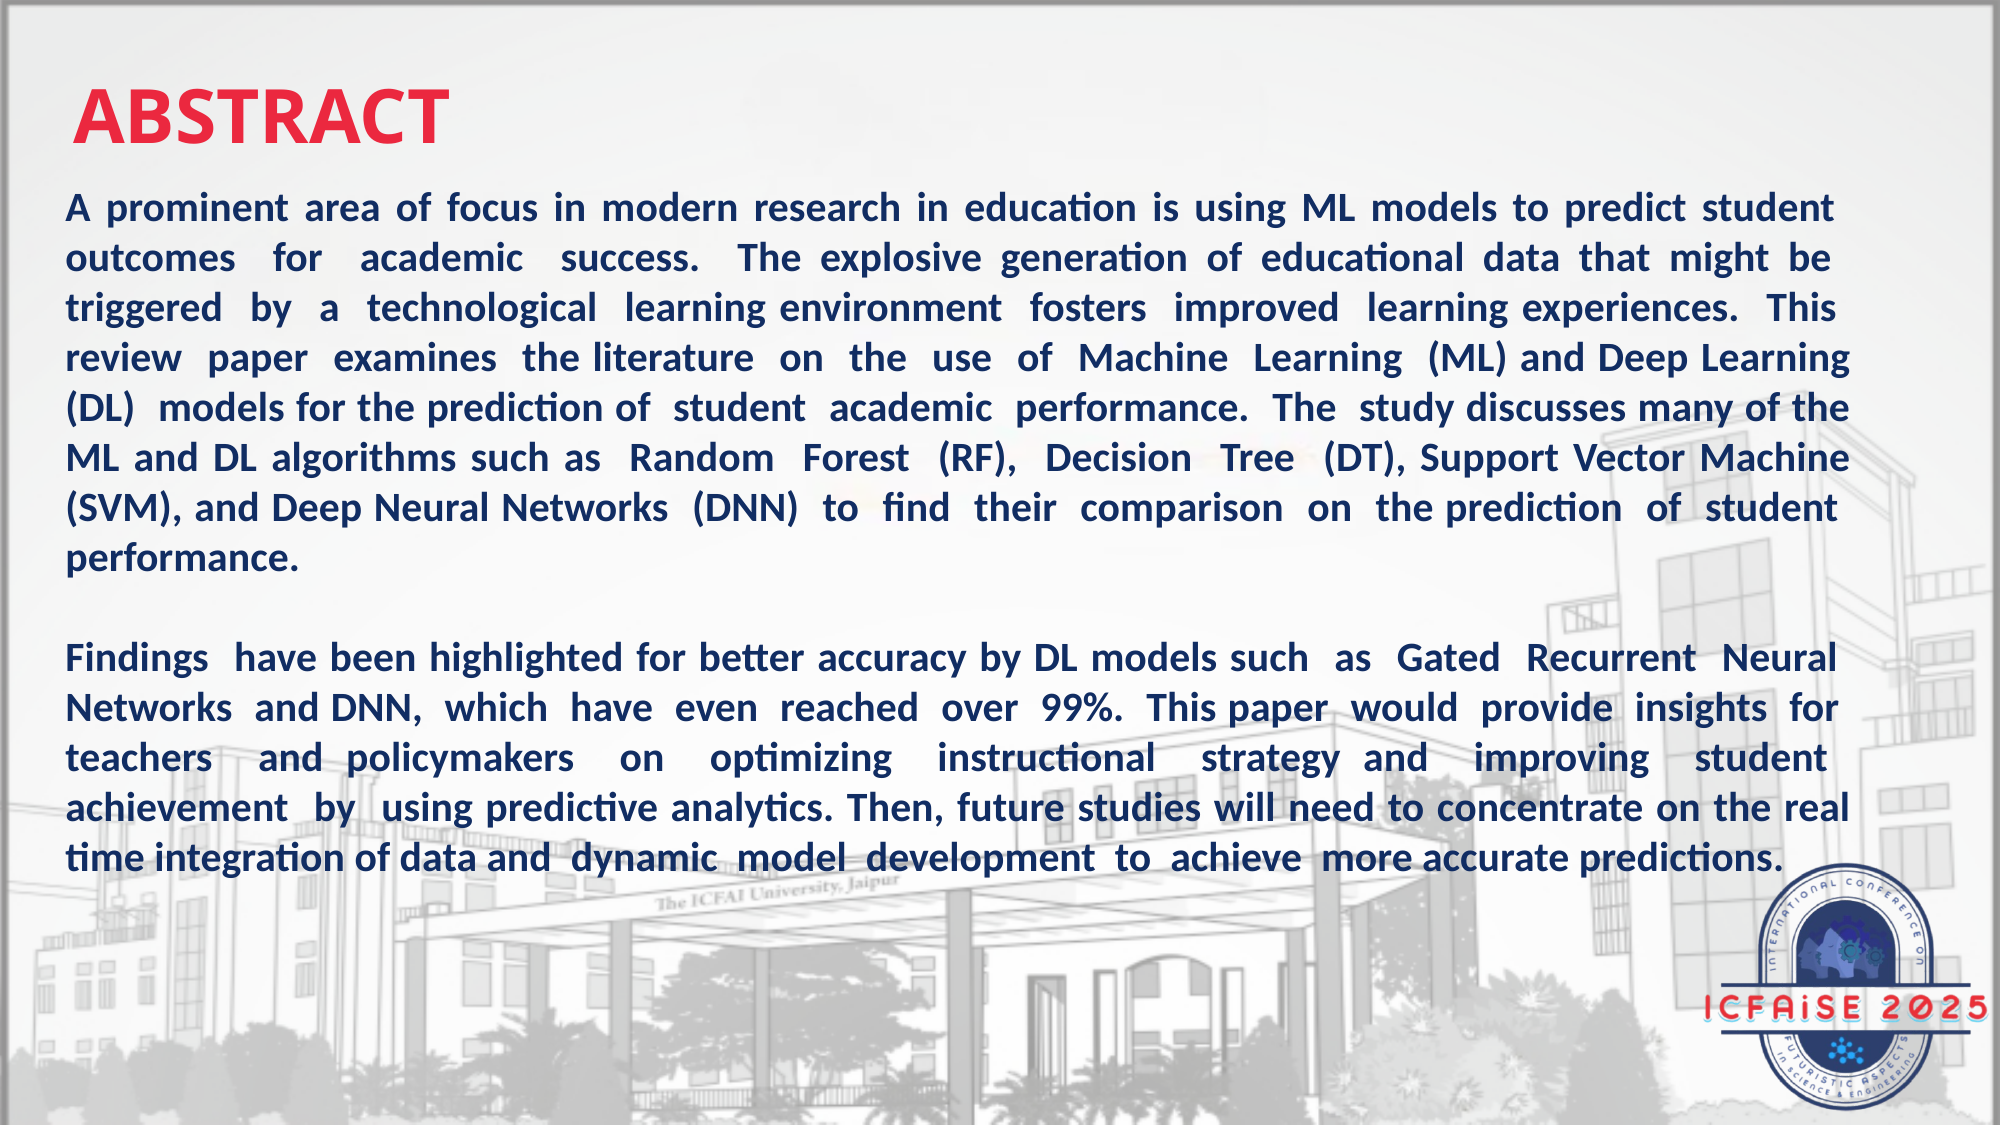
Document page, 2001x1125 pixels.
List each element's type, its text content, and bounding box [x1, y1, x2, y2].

picture [1698, 861, 2000, 1125]
text_box A prominent area of focus in modern research in education is using ML models to predict student outcomes for academic success. The explosive generation of educational data that might be triggered by a technological learning environment fosters improved learning experiences. This review paper examines the literature on the use of Machine Learning (ML) and Deep Learning (DL) models for the prediction of student academic performance. The study discusses many of the ML and DL algorithms such as Random Forest (RF), Decision Tree (DT), Support Vector Machine (SVM), and Deep Neural Networks (DNN) to find their comparison on the prediction of student performance. Findings have been highlighted for better accuracy by DL models such as Gated Recurrent Neural Networks and DNN, which have even reached over 99%. This paper would provide insights for teachers and policymakers on optimizing instructional strategy and improving student achievement by using predictive analytics. Then, future studies will need to concentrate on the real time integration of data and dynamic model development to achieve more accurate predictions. [50, 109, 1867, 950]
text_box ABSTRACT [73, 76, 1615, 109]
